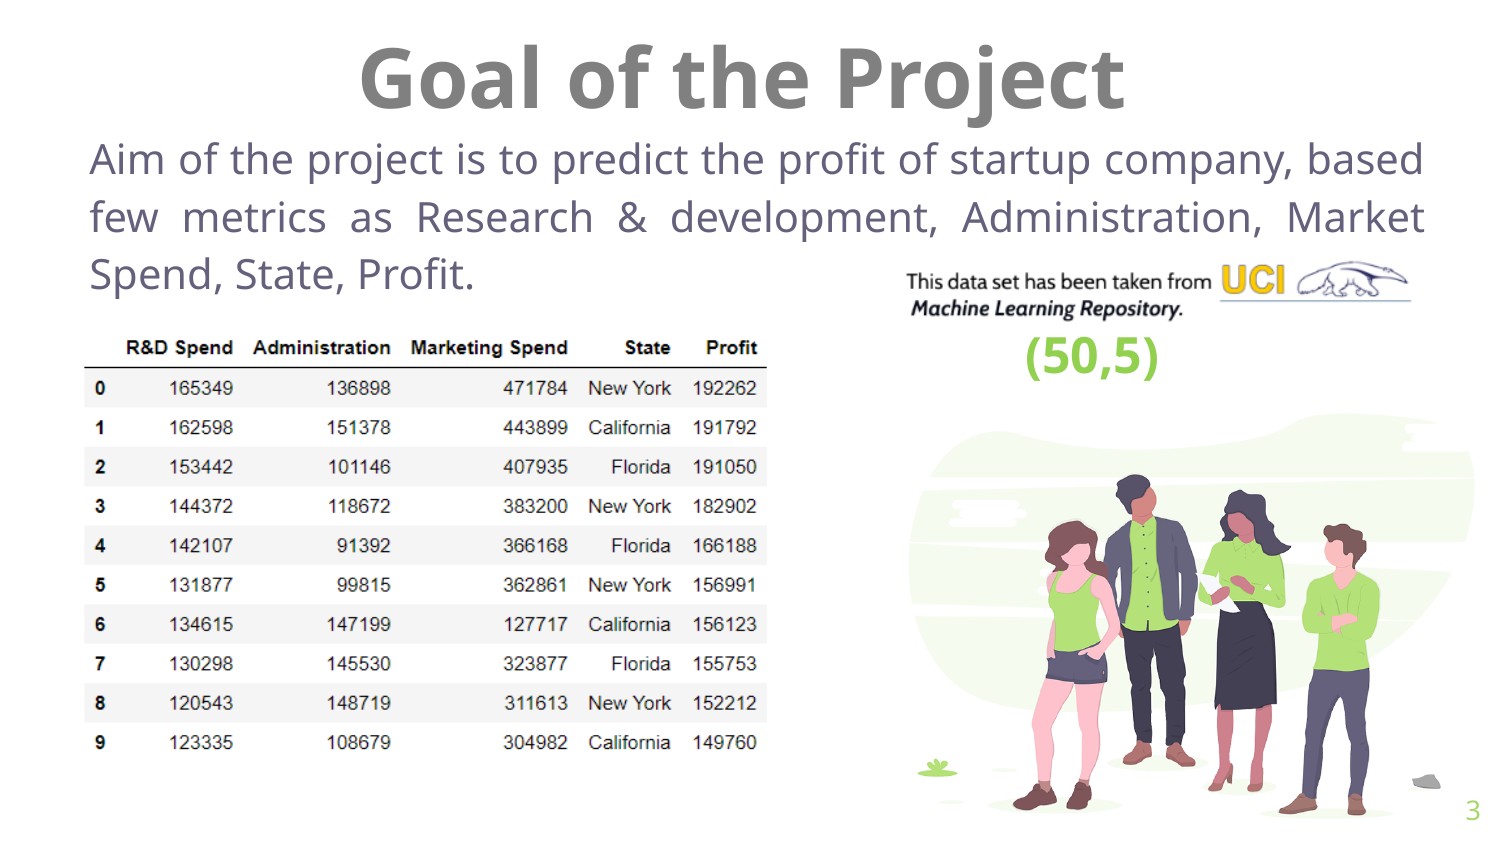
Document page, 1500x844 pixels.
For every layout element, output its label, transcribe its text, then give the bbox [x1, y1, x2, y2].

text_box (50,5) [792, 314, 1482, 395]
picture [908, 413, 1475, 819]
picture [74, 319, 794, 768]
slide_number 3 [1391, 779, 1482, 844]
title Goal of the Project [356, 17, 1143, 125]
subtitle Aim of the project is to predict the profit of startup company, based few metrics as Research & development, Administration, Market Spend, State, Profit. [89, 125, 1426, 311]
picture [898, 255, 1426, 342]
